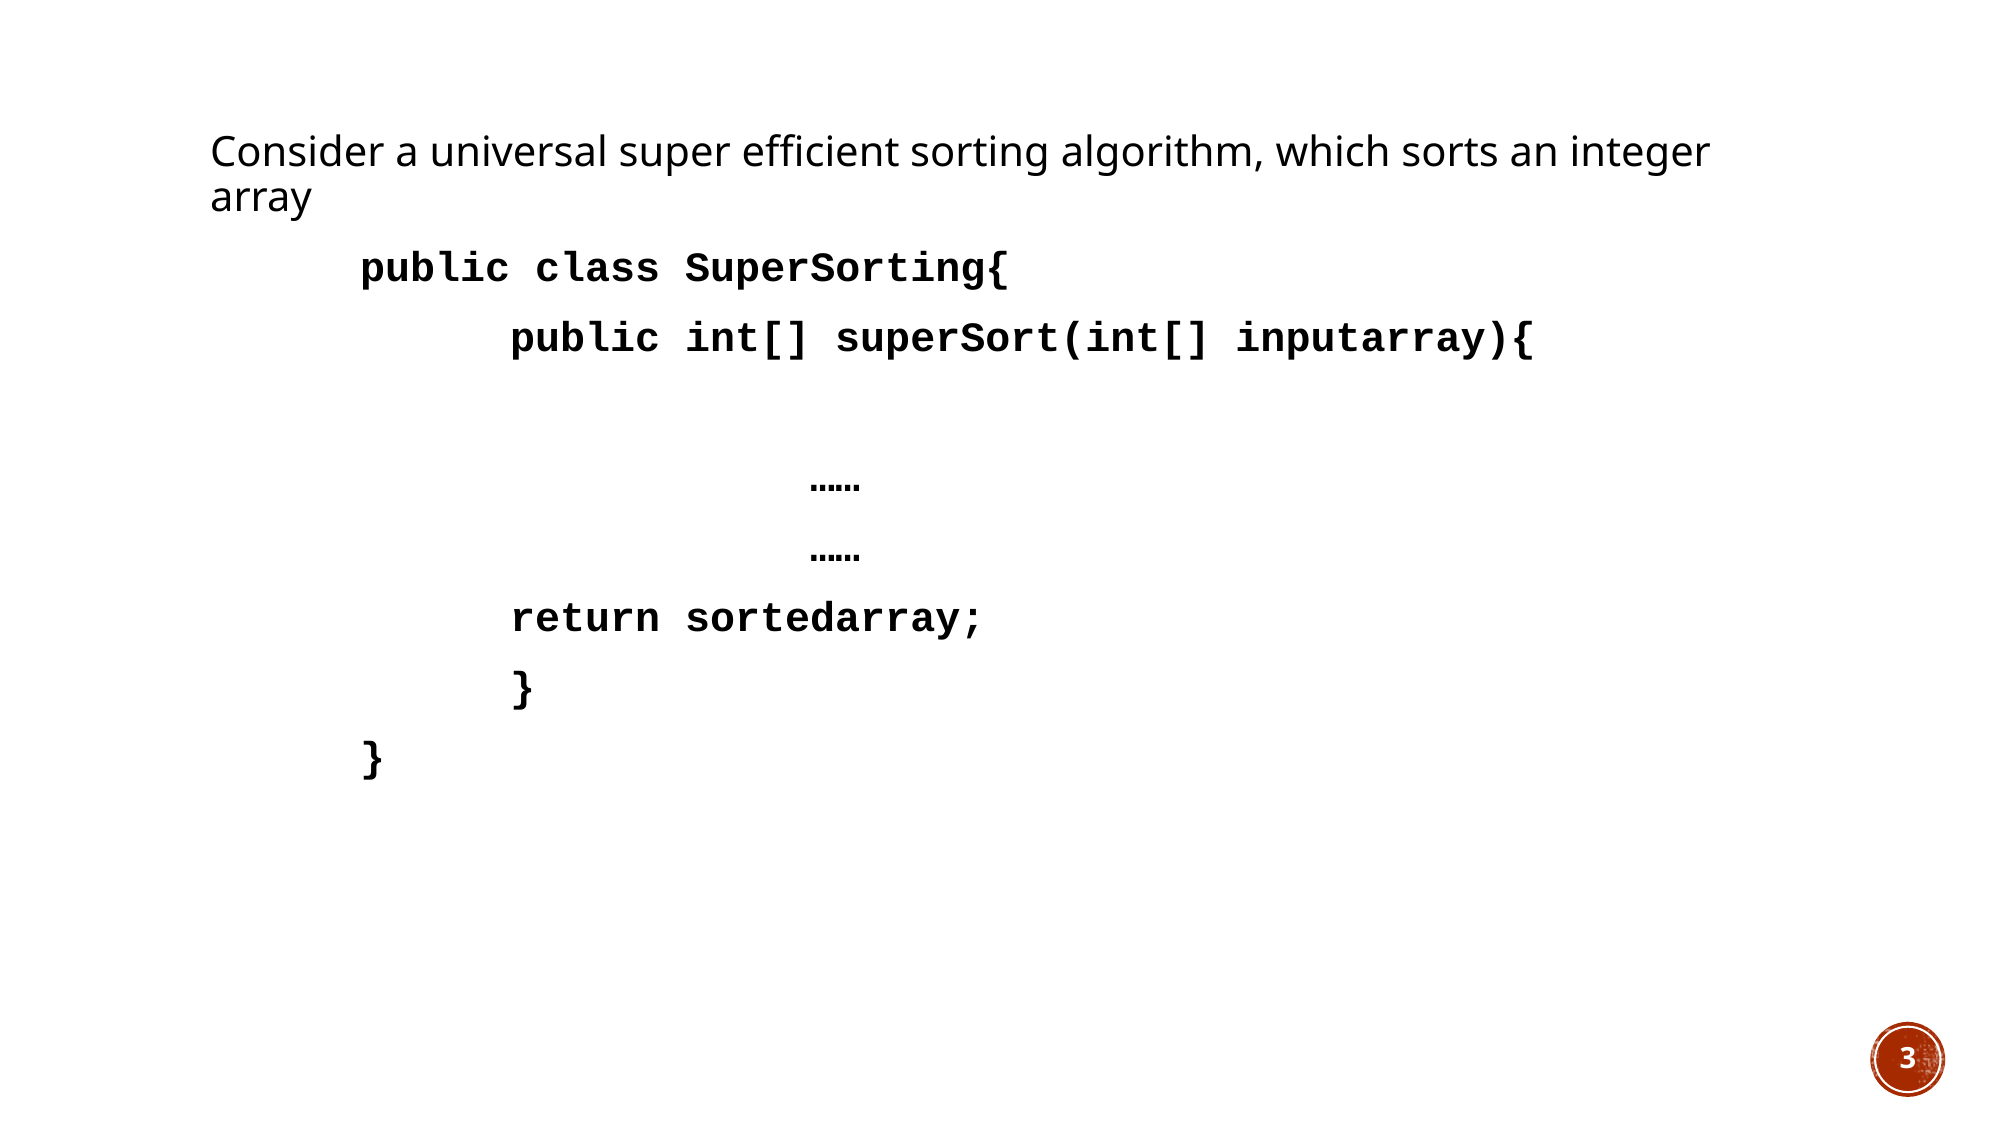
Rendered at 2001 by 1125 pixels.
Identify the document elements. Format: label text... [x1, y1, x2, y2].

list Consider a universal super efficient sorting algorithm, which sorts an integer array public class SuperSorting{ public int[] superSort(int[] inputarray){ …… …… return sortedarray; } } [187, 123, 1808, 1000]
slide_number 3 [1855, 1028, 1961, 1089]
